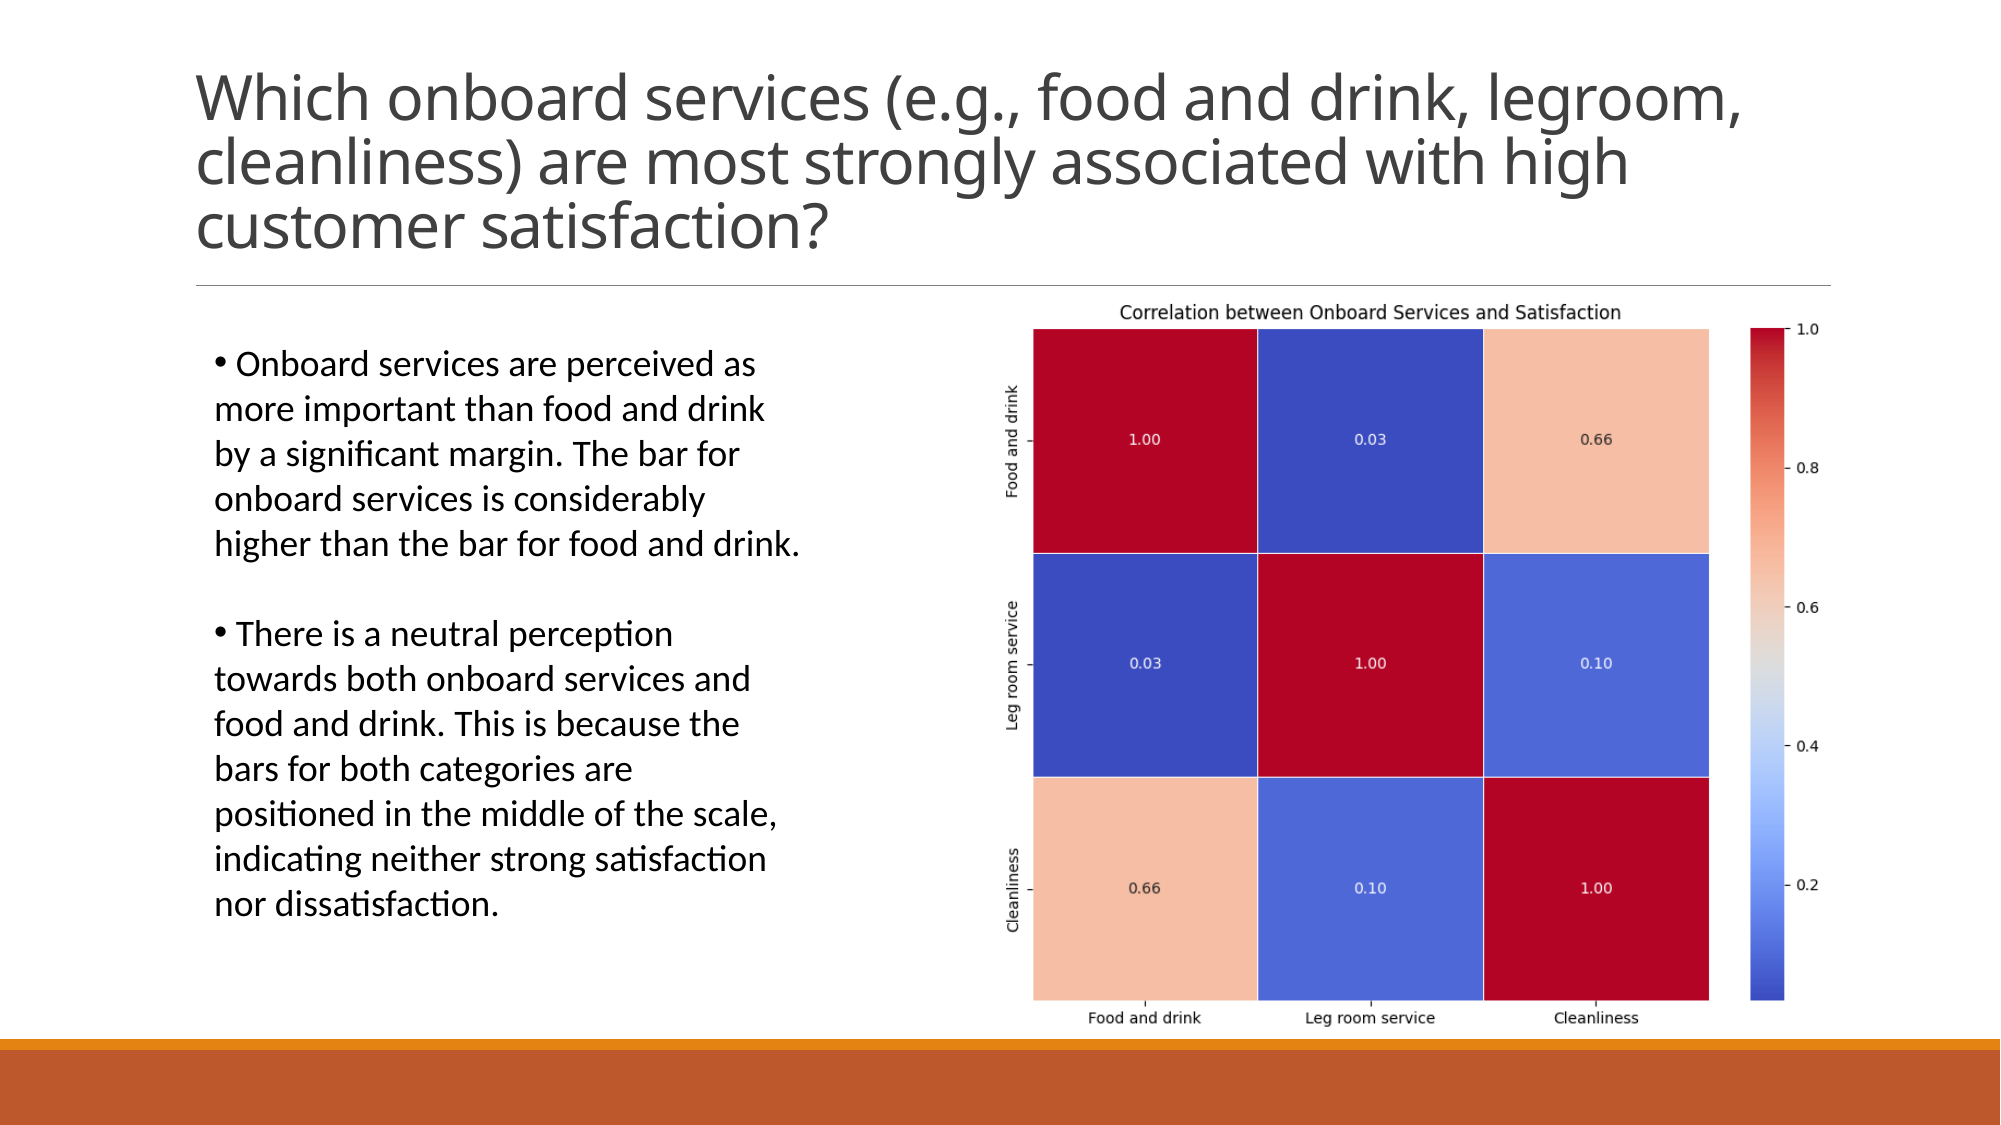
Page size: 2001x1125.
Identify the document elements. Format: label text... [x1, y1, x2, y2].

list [999, 300, 1829, 1028]
text_box Onboard services are perceived as more important than food and drink by a significant margin. The bar for onboard services is considerably higher than the bar for food and drink. There is a neutral perception towards both onboard services and food and drink. This is because the bars for both categories are positioned in the middle of the scale, indicating neither strong satisfaction nor dissatisfaction. [199, 331, 818, 932]
title Which onboard services (e.g., food and drink, legroom, cleanliness) are most strongly associated with high customer satisfaction? [180, 120, 1877, 269]
